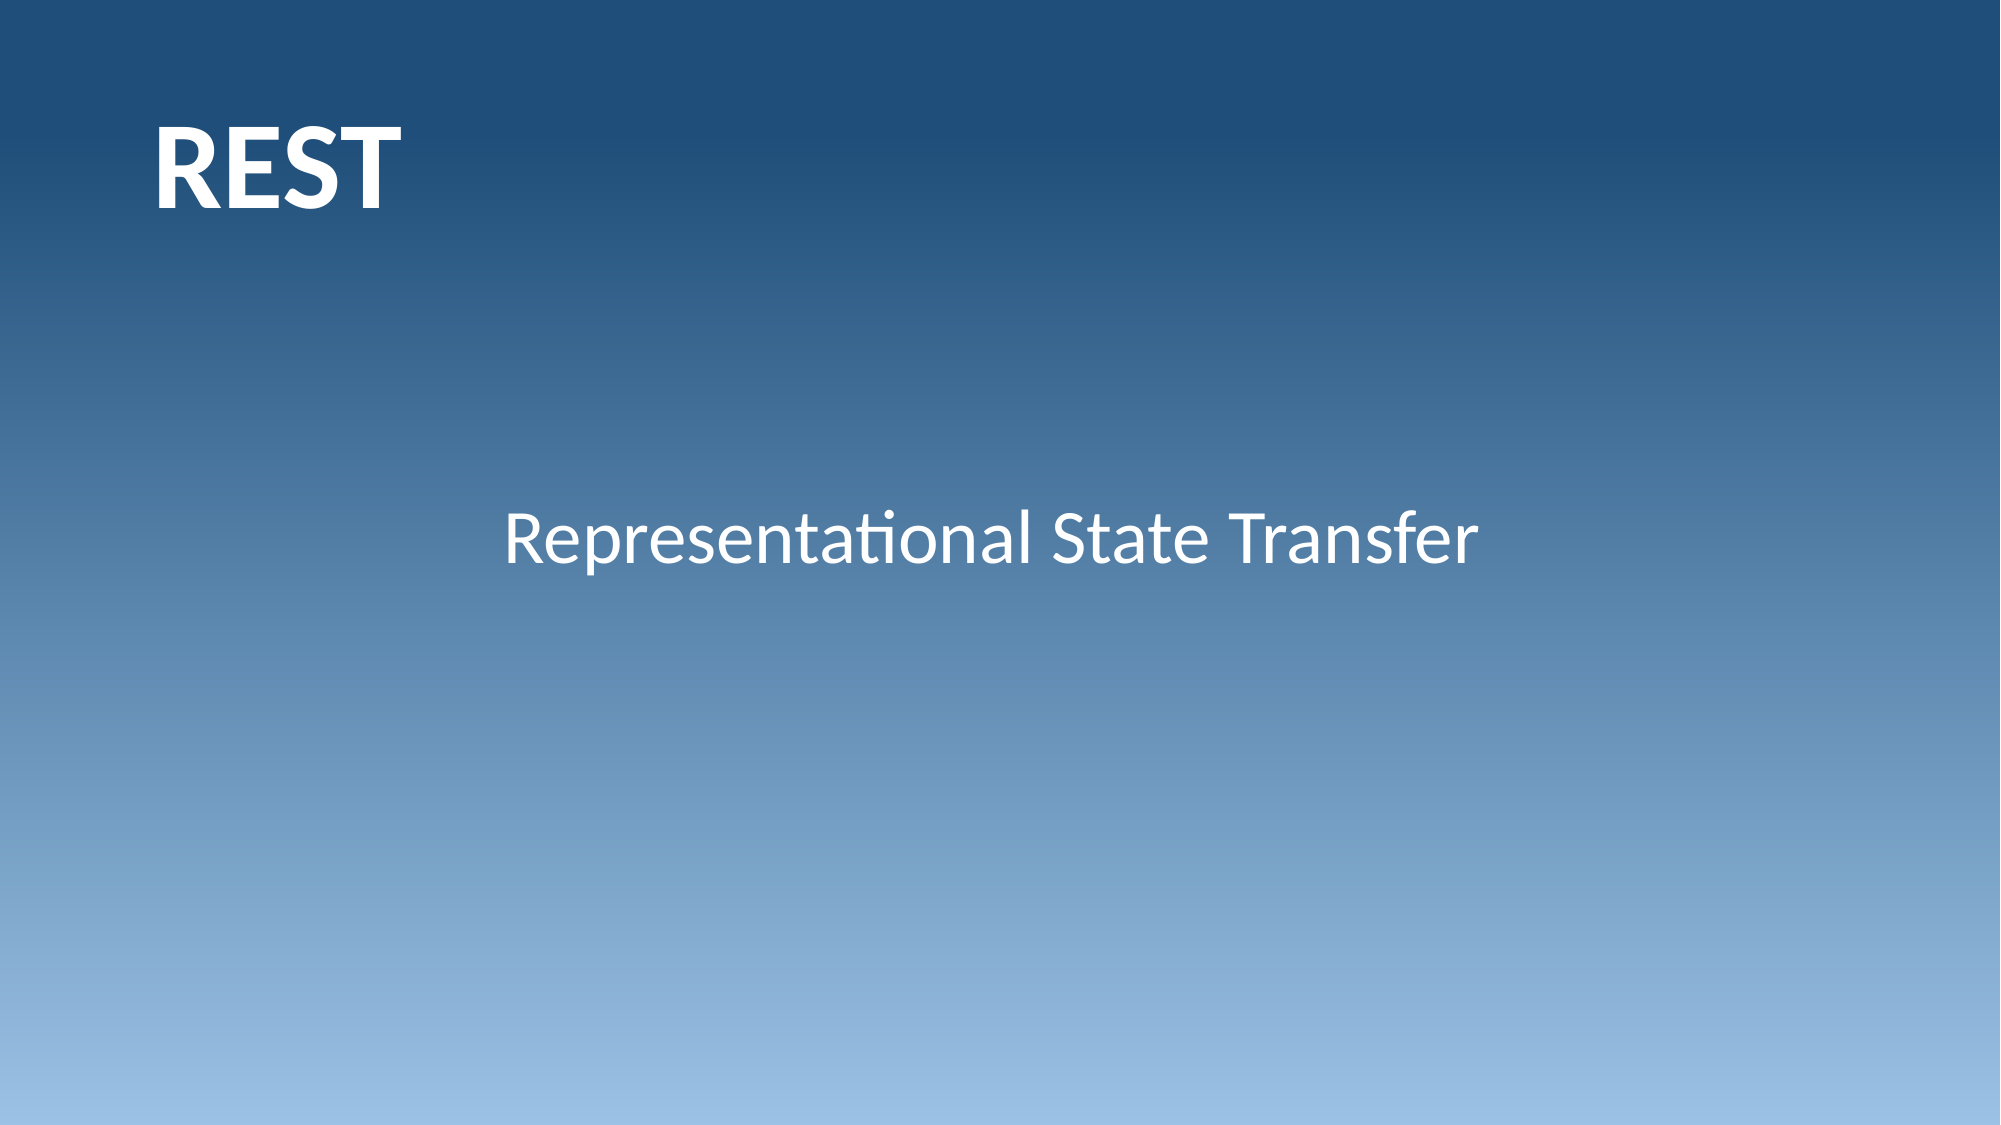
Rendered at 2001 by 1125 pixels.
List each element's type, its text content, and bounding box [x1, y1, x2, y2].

list Representational State Transfer [488, 489, 1512, 634]
title REST [137, 59, 1863, 278]
